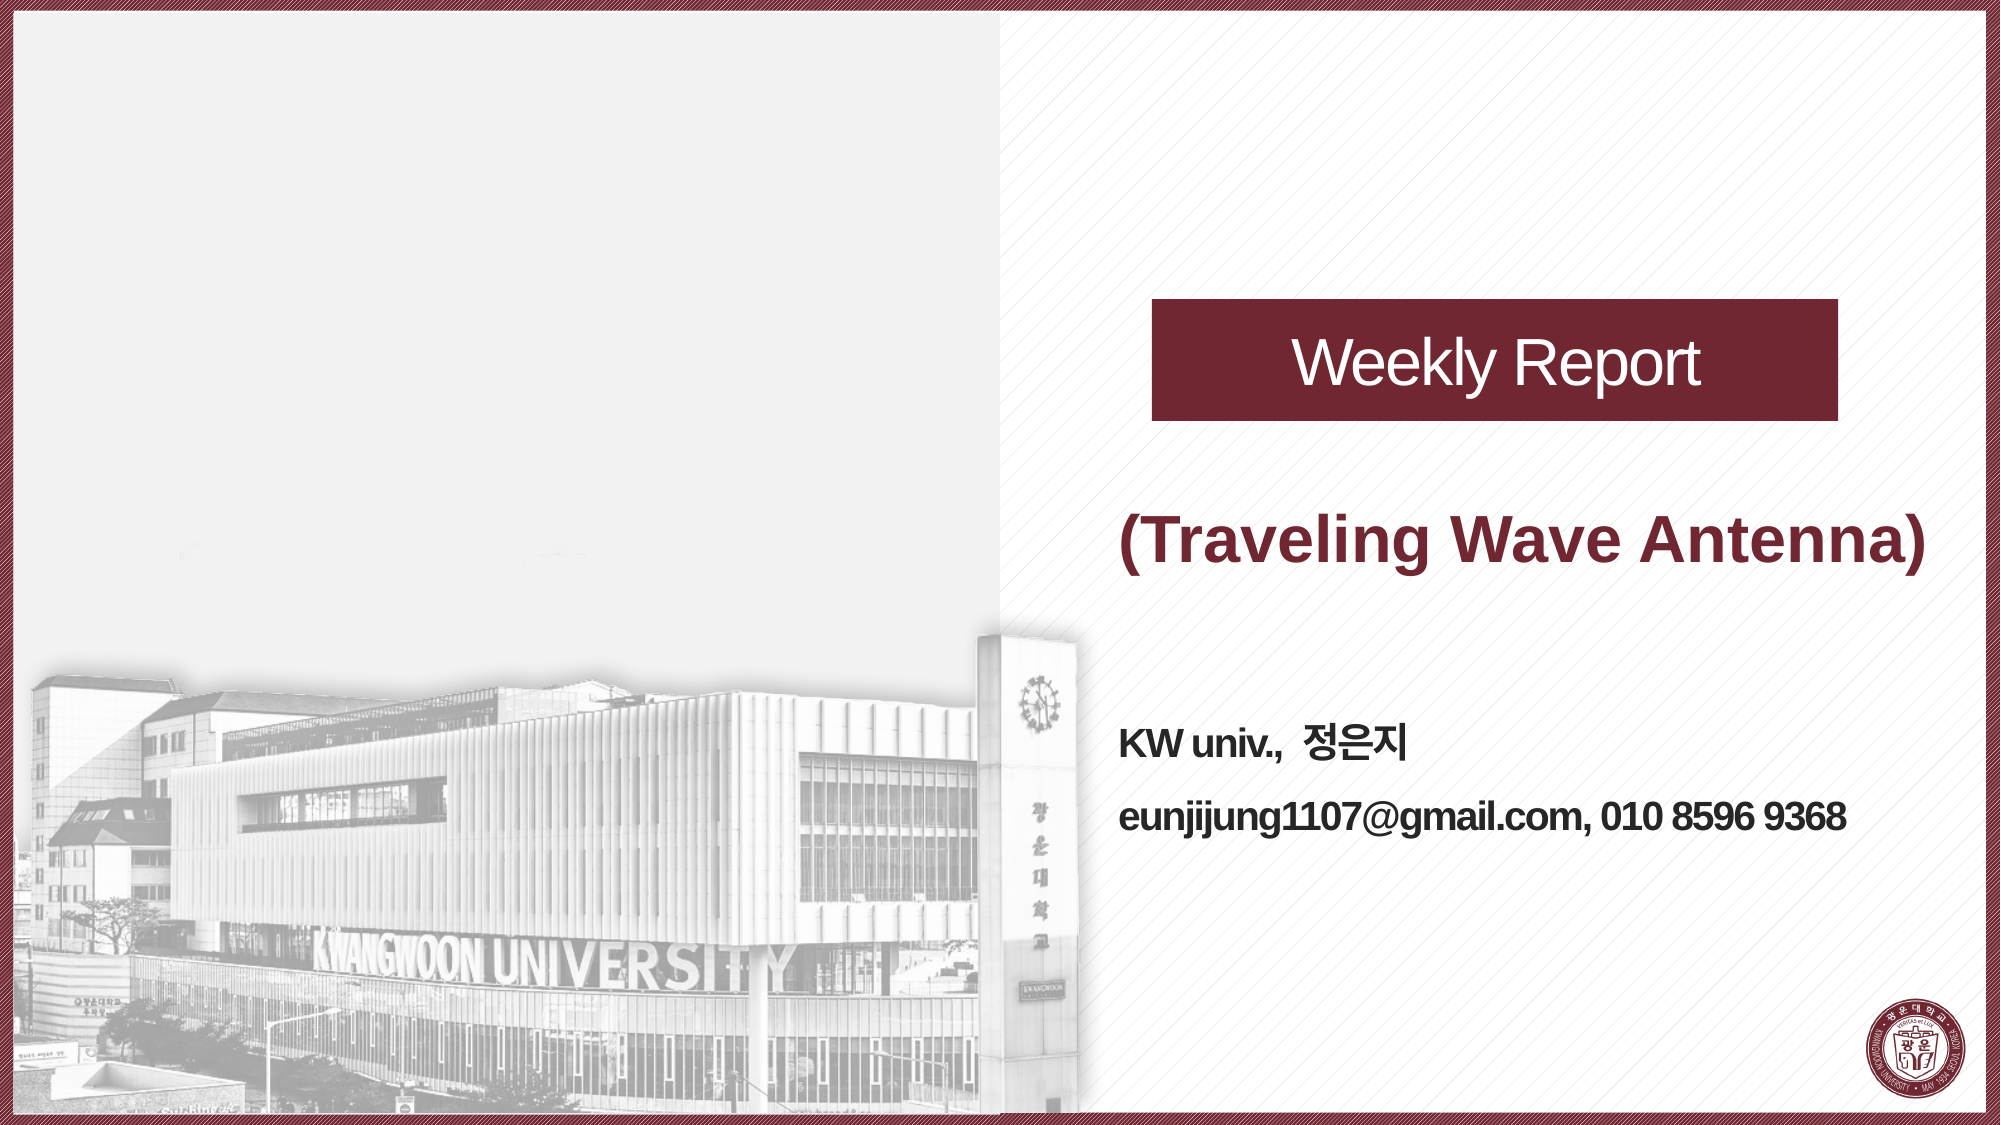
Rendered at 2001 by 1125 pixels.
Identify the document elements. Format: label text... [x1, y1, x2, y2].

picture [1823, 980, 2001, 1115]
text_box Weekly Report [1147, 311, 1847, 407]
title (Traveling Wave Antenna) KW univ., 정은지 eunjijung1107@gmail.com, 010 8596 9368 [1103, 444, 1965, 850]
